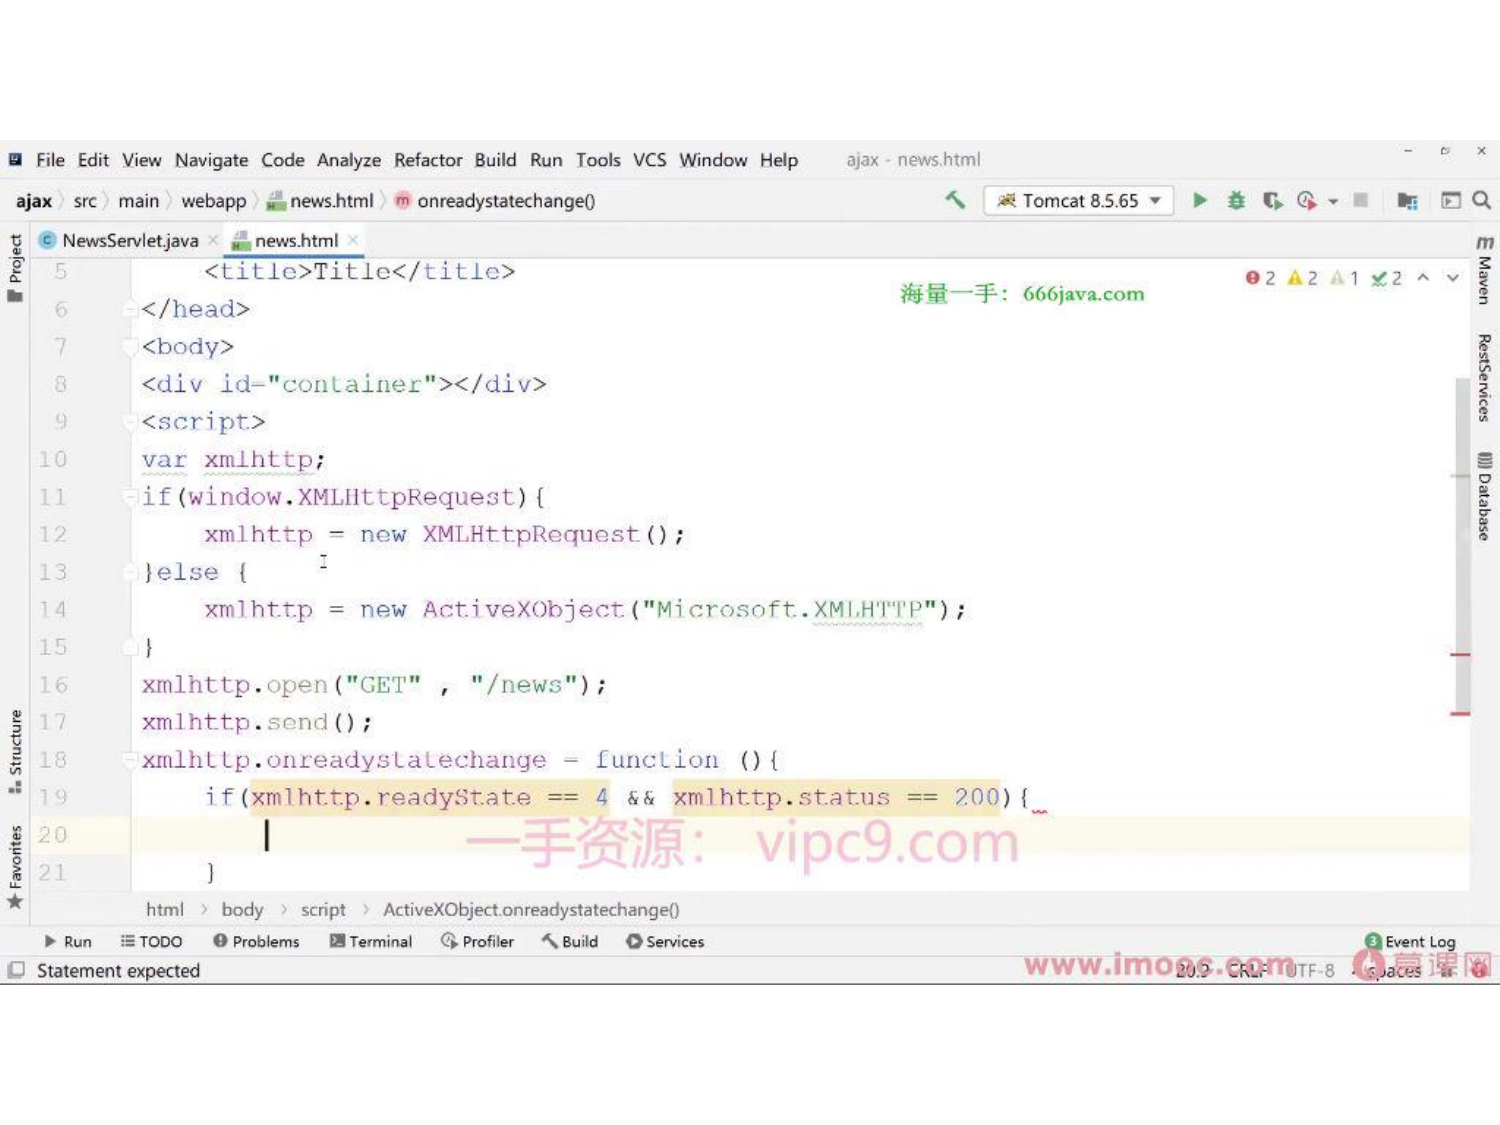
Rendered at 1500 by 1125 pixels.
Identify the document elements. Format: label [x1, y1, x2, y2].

picture [0, 140, 1500, 985]
